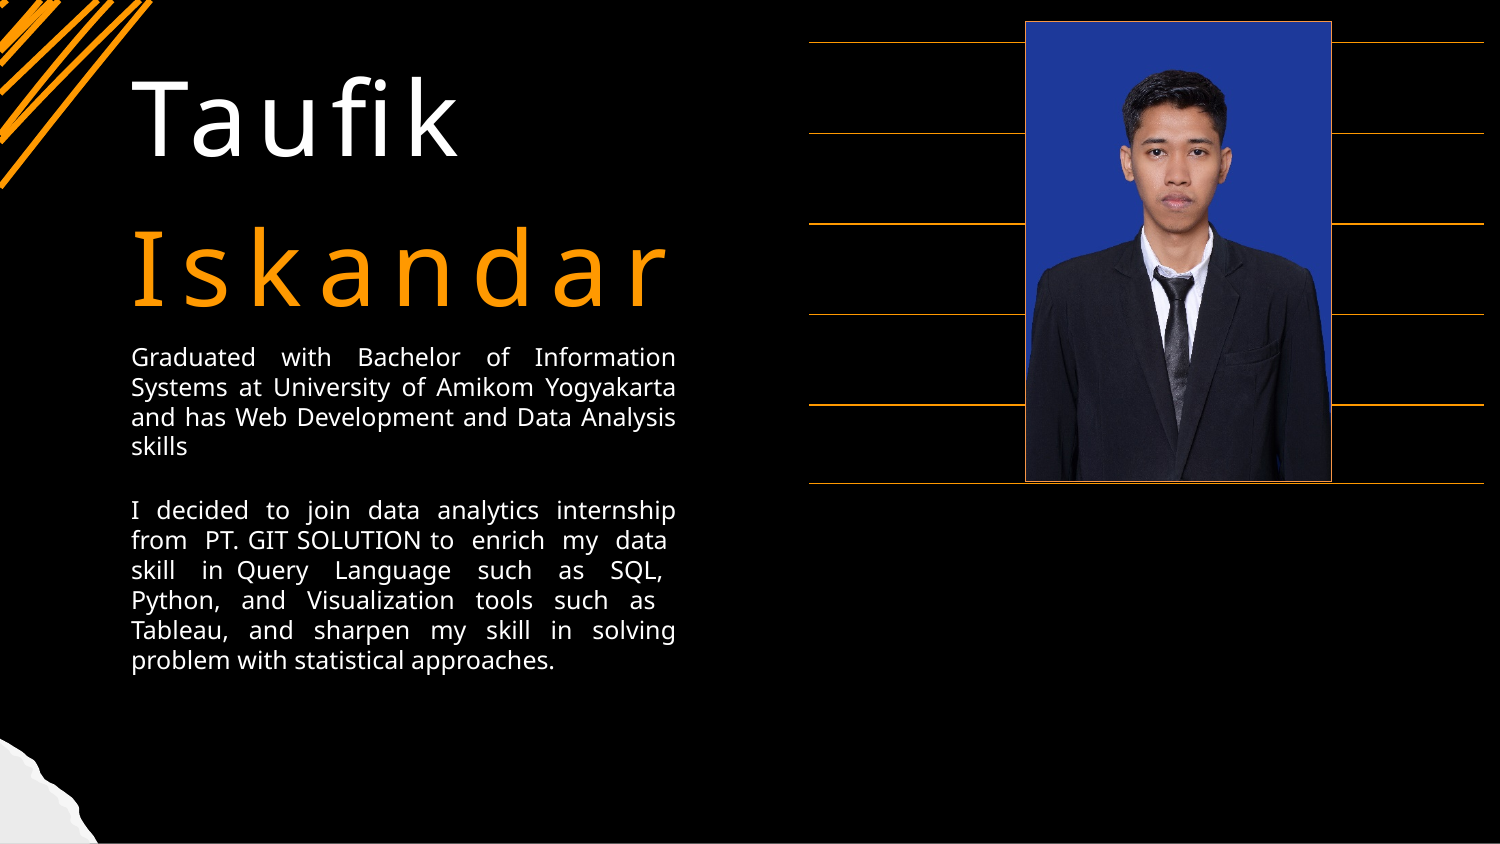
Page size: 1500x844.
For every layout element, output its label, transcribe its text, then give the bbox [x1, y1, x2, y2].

title Taufik Iskandar [128, 66, 750, 328]
picture [1024, 21, 1333, 483]
text_box [0, 0, 140, 143]
text_box Graduated with Bachelor of Information Systems at University of Amikom Yogyakarta and has Web Development and Data Analysis skills I decided to join data analytics internship from PT. GIT SOLUTION to enrich my data skill in Query Language such as SQL, Python, and Visualization tools such as Tableau, and sharpen my skill in solving problem with statistical approaches. [128, 339, 682, 675]
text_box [0, 738, 99, 844]
